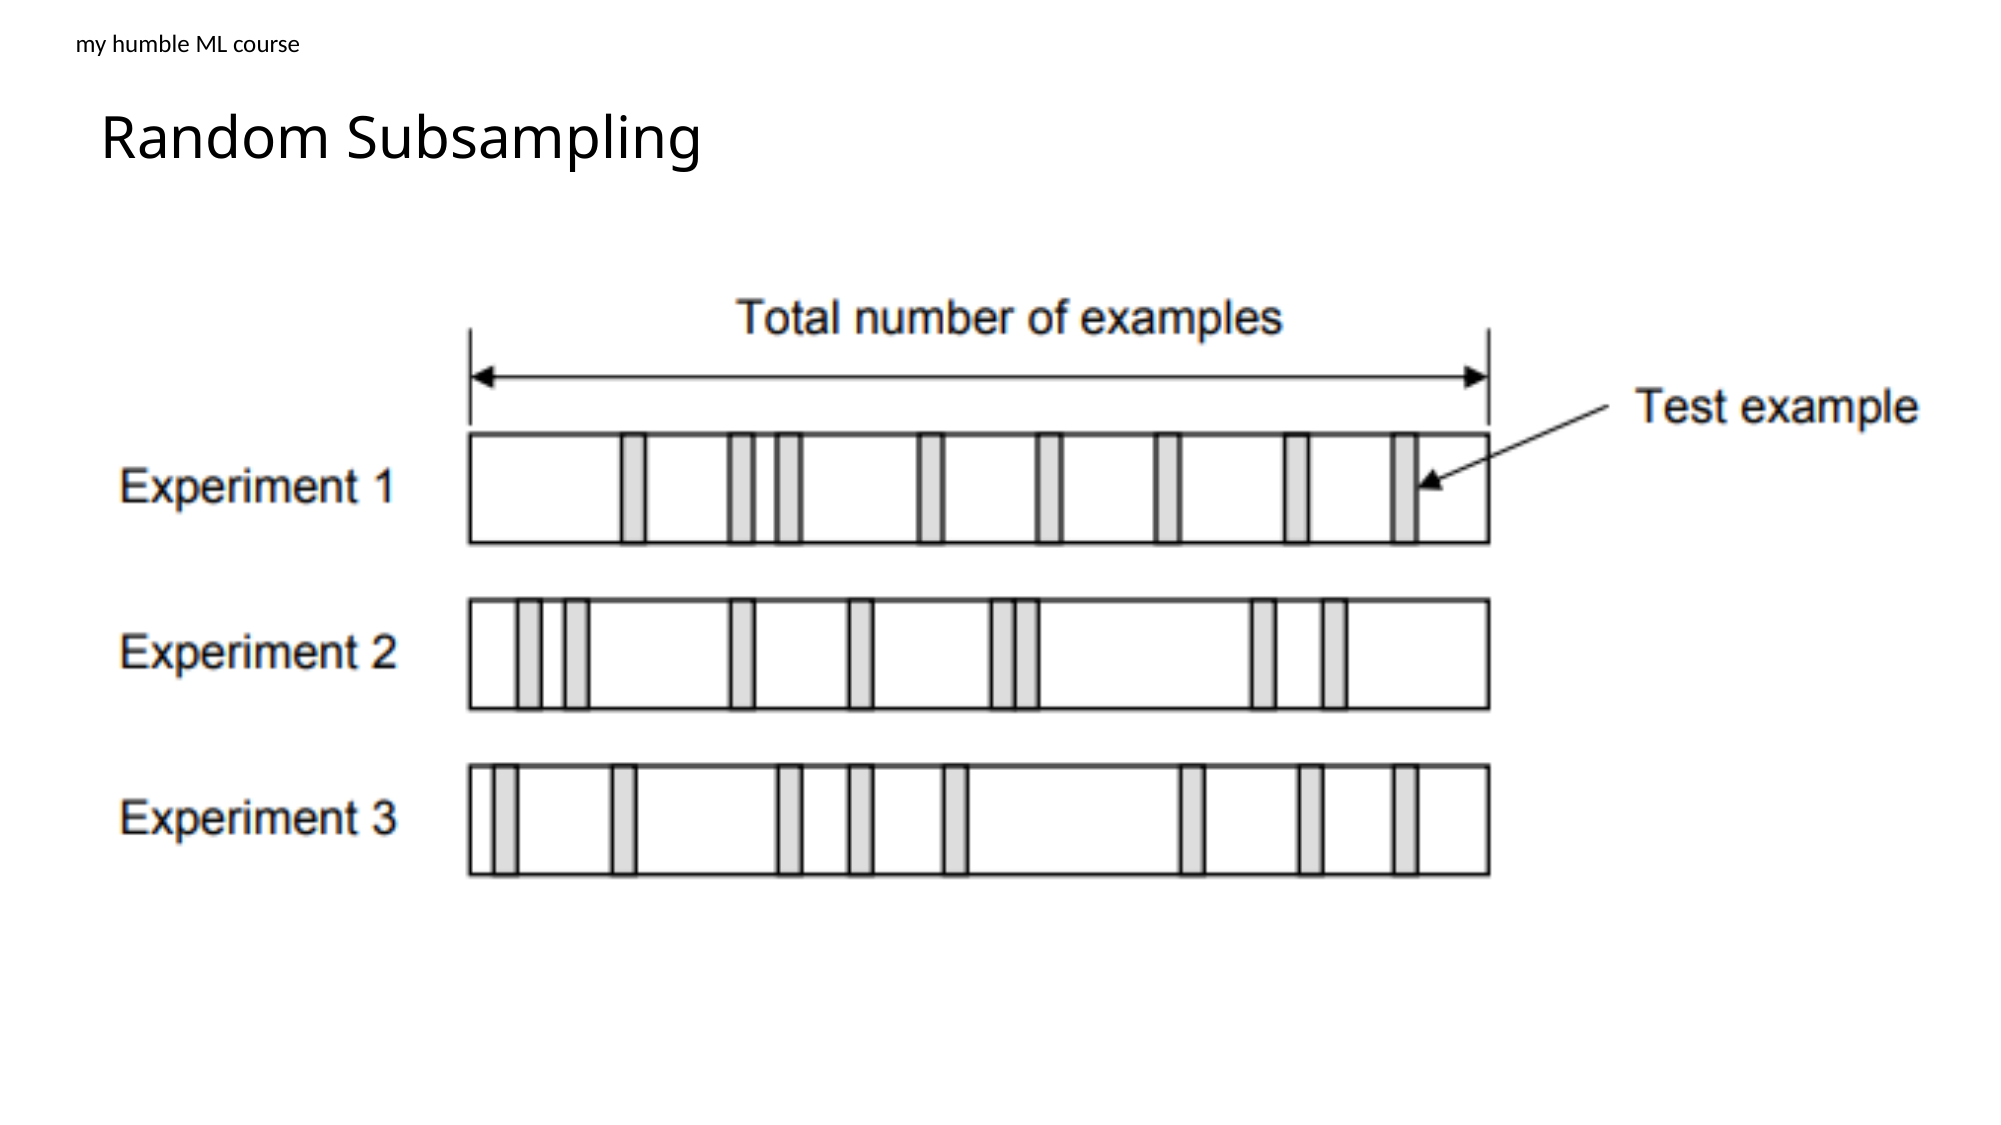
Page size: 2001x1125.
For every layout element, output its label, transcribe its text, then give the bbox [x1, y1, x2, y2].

text_box my humble ML course [60, 22, 945, 64]
picture [23, 268, 1977, 918]
text_box Random Subsampling [86, 92, 1029, 177]
